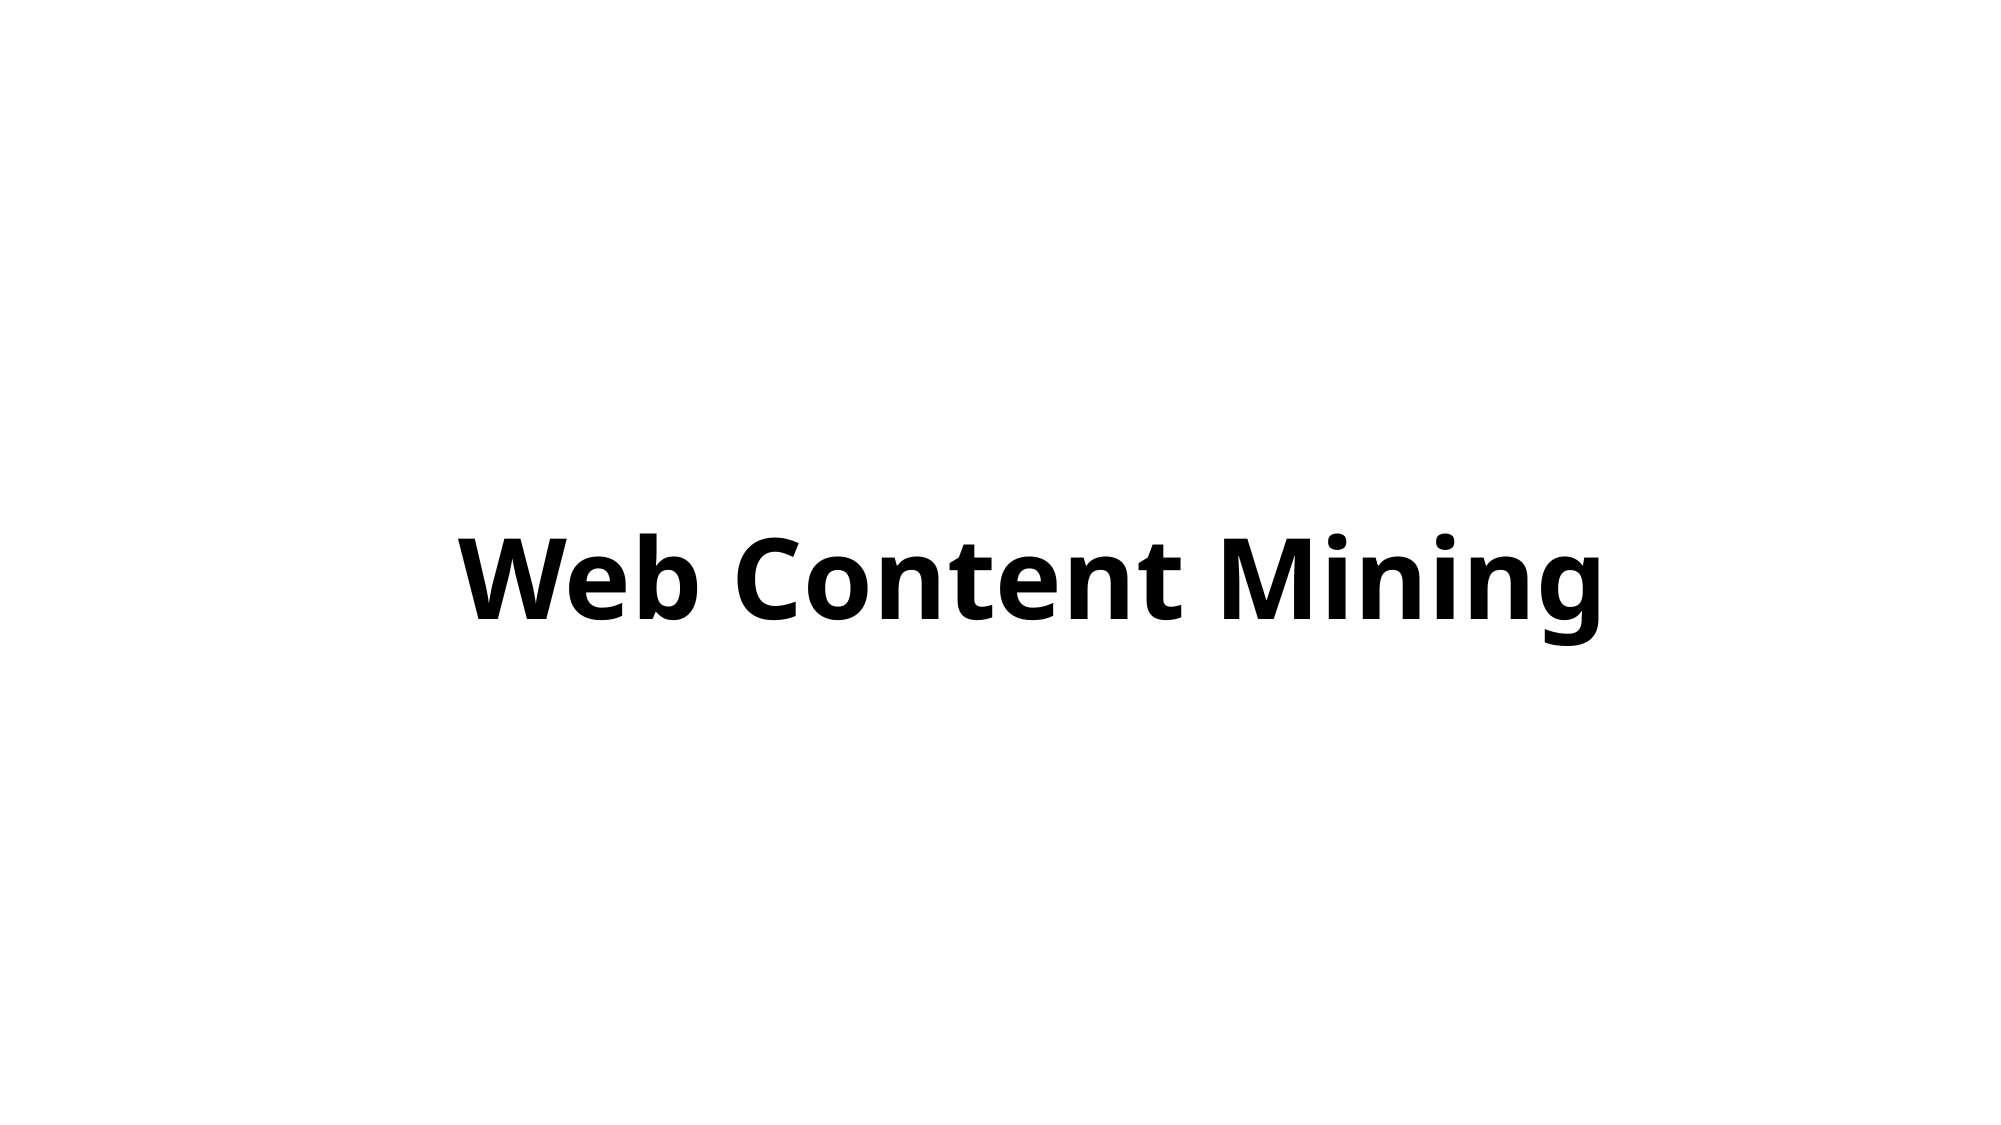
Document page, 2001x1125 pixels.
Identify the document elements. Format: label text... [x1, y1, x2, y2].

title Web Content Mining [171, 453, 1896, 672]
